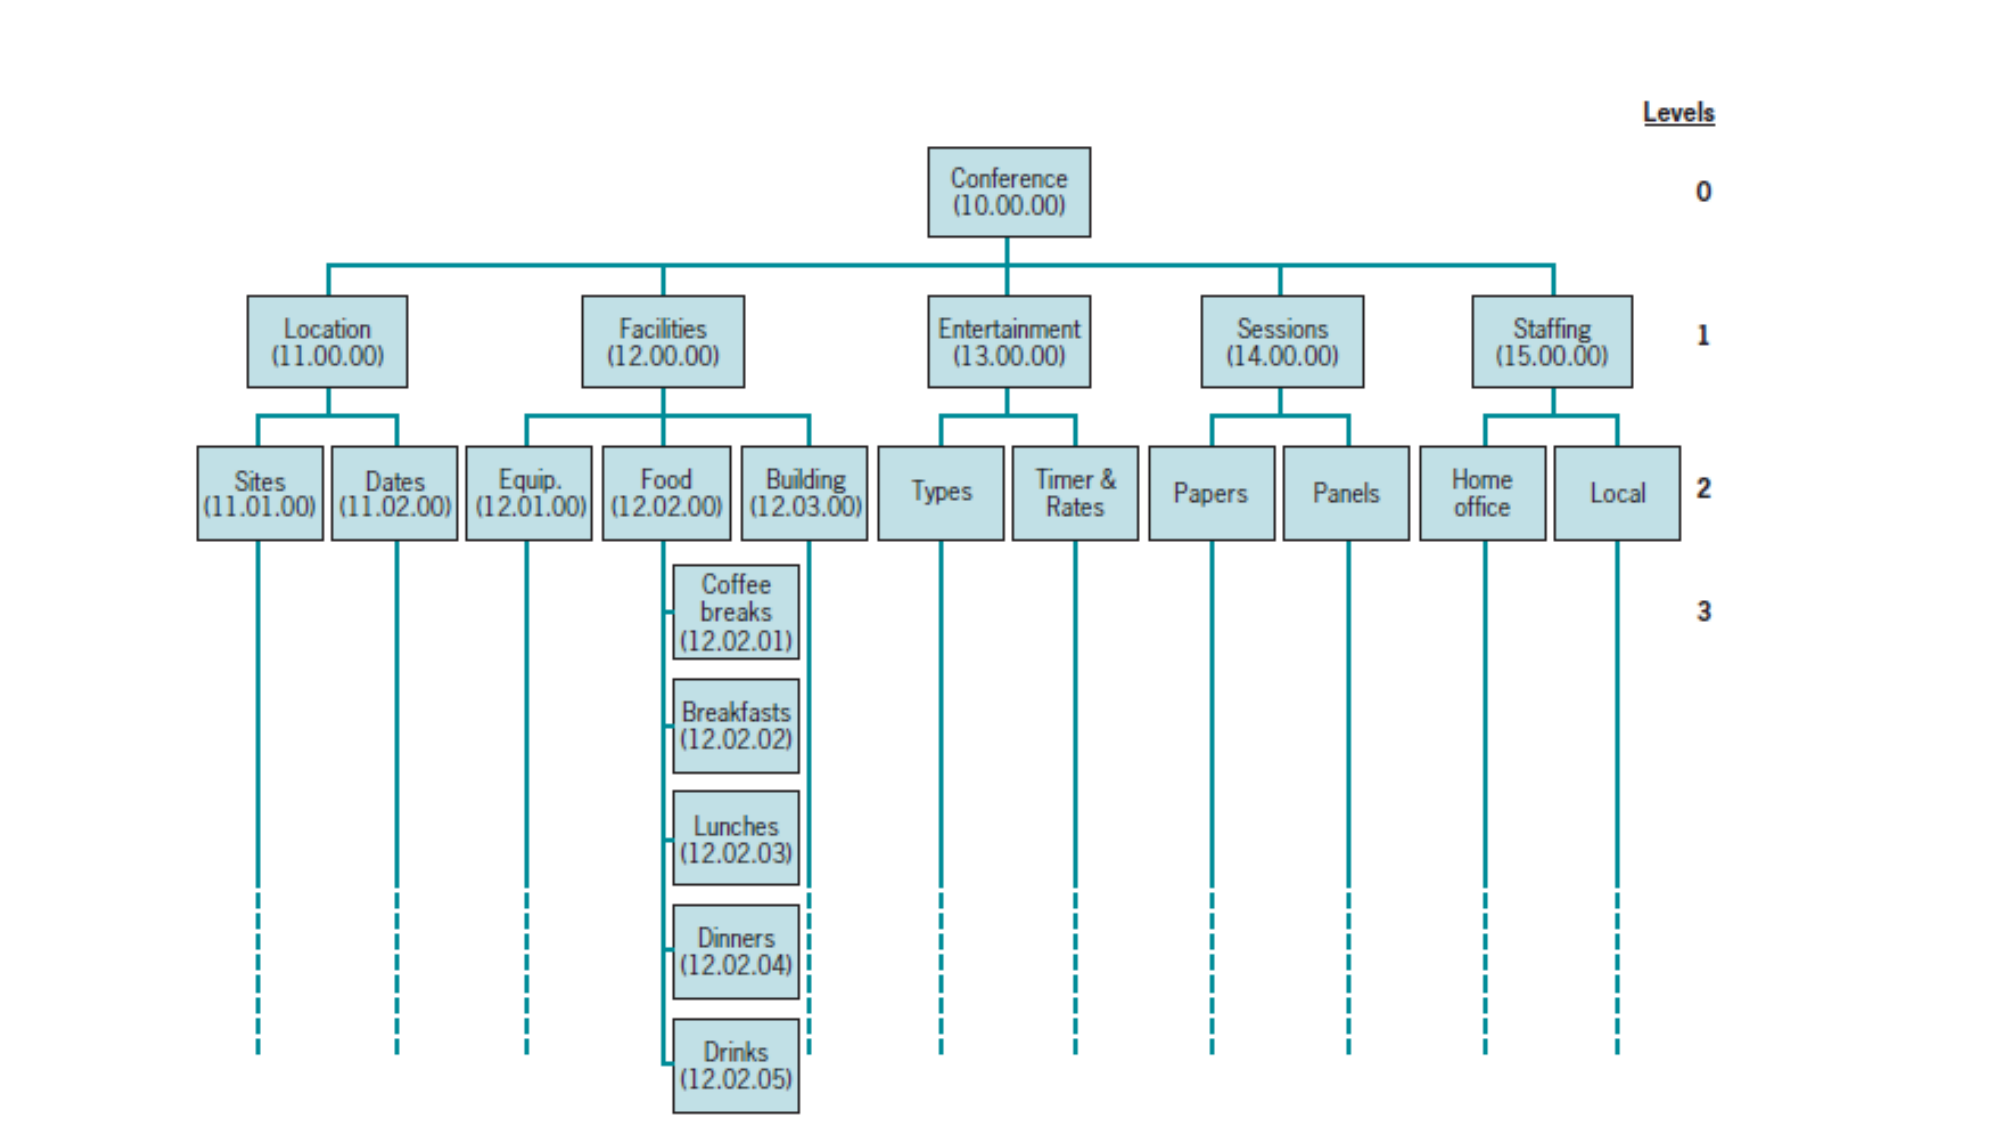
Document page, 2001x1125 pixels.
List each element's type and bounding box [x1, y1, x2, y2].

list [72, 0, 1928, 1123]
